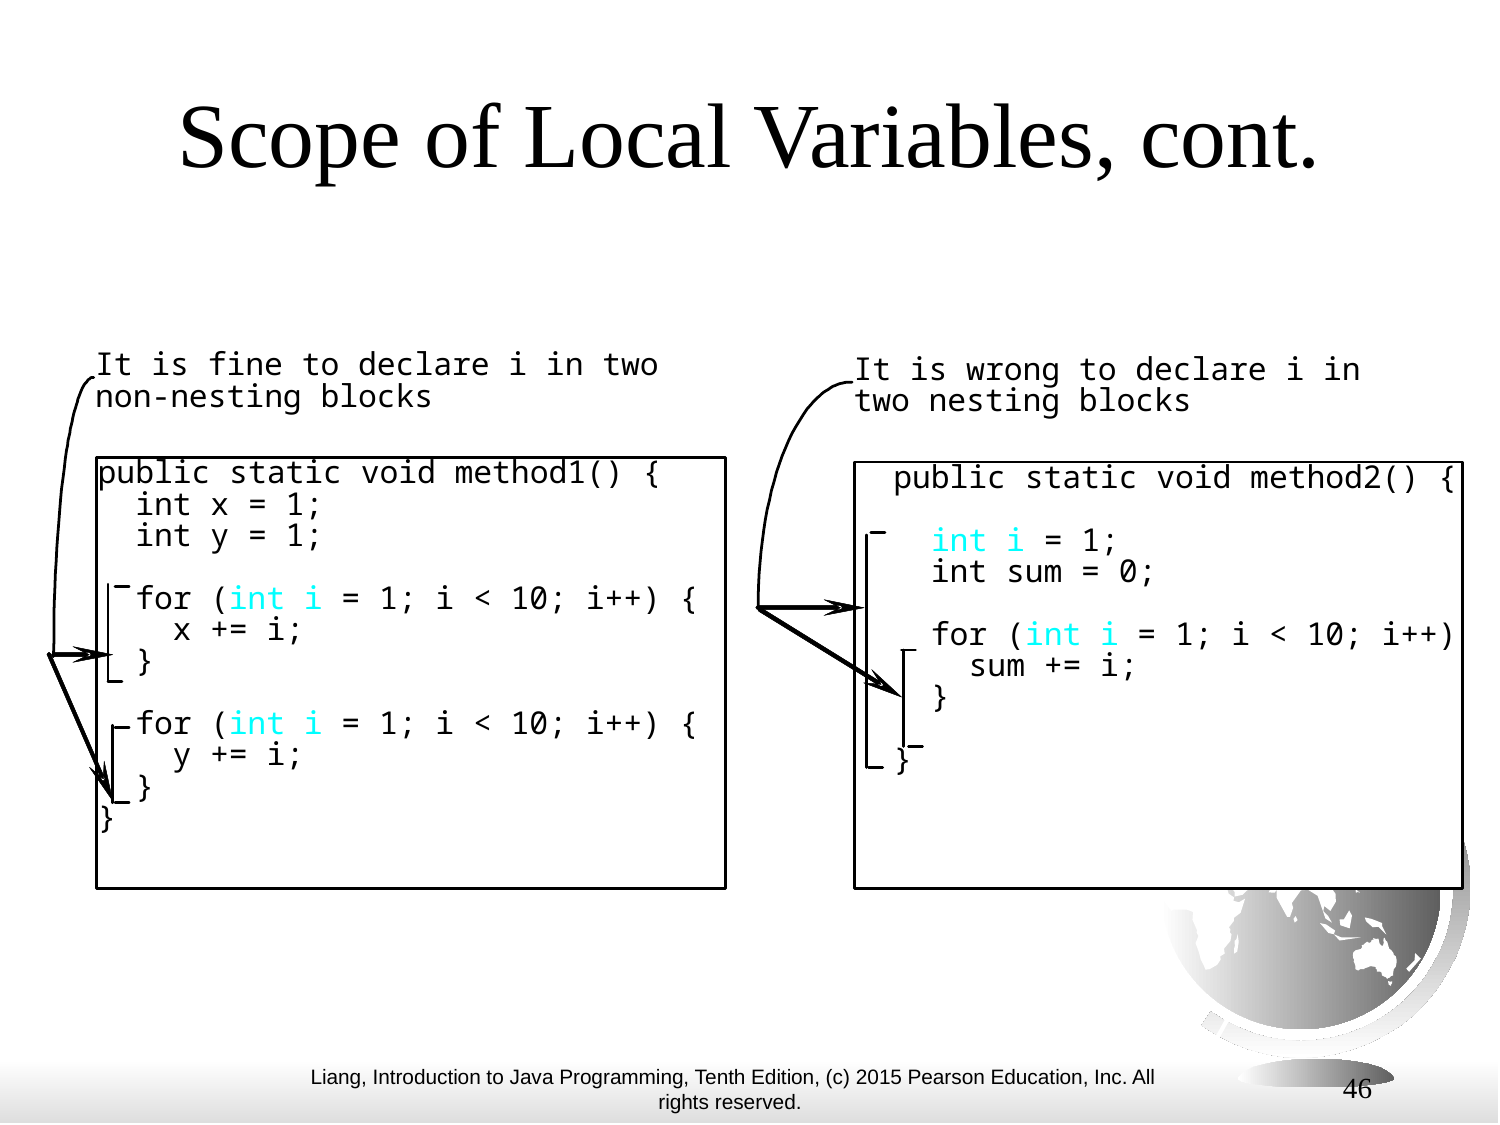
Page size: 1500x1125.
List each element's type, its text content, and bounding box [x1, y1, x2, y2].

title Scope of Local Variables, cont. [112, 62, 1388, 200]
slide_number 46 [1074, 1049, 1388, 1125]
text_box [37, 337, 1500, 937]
